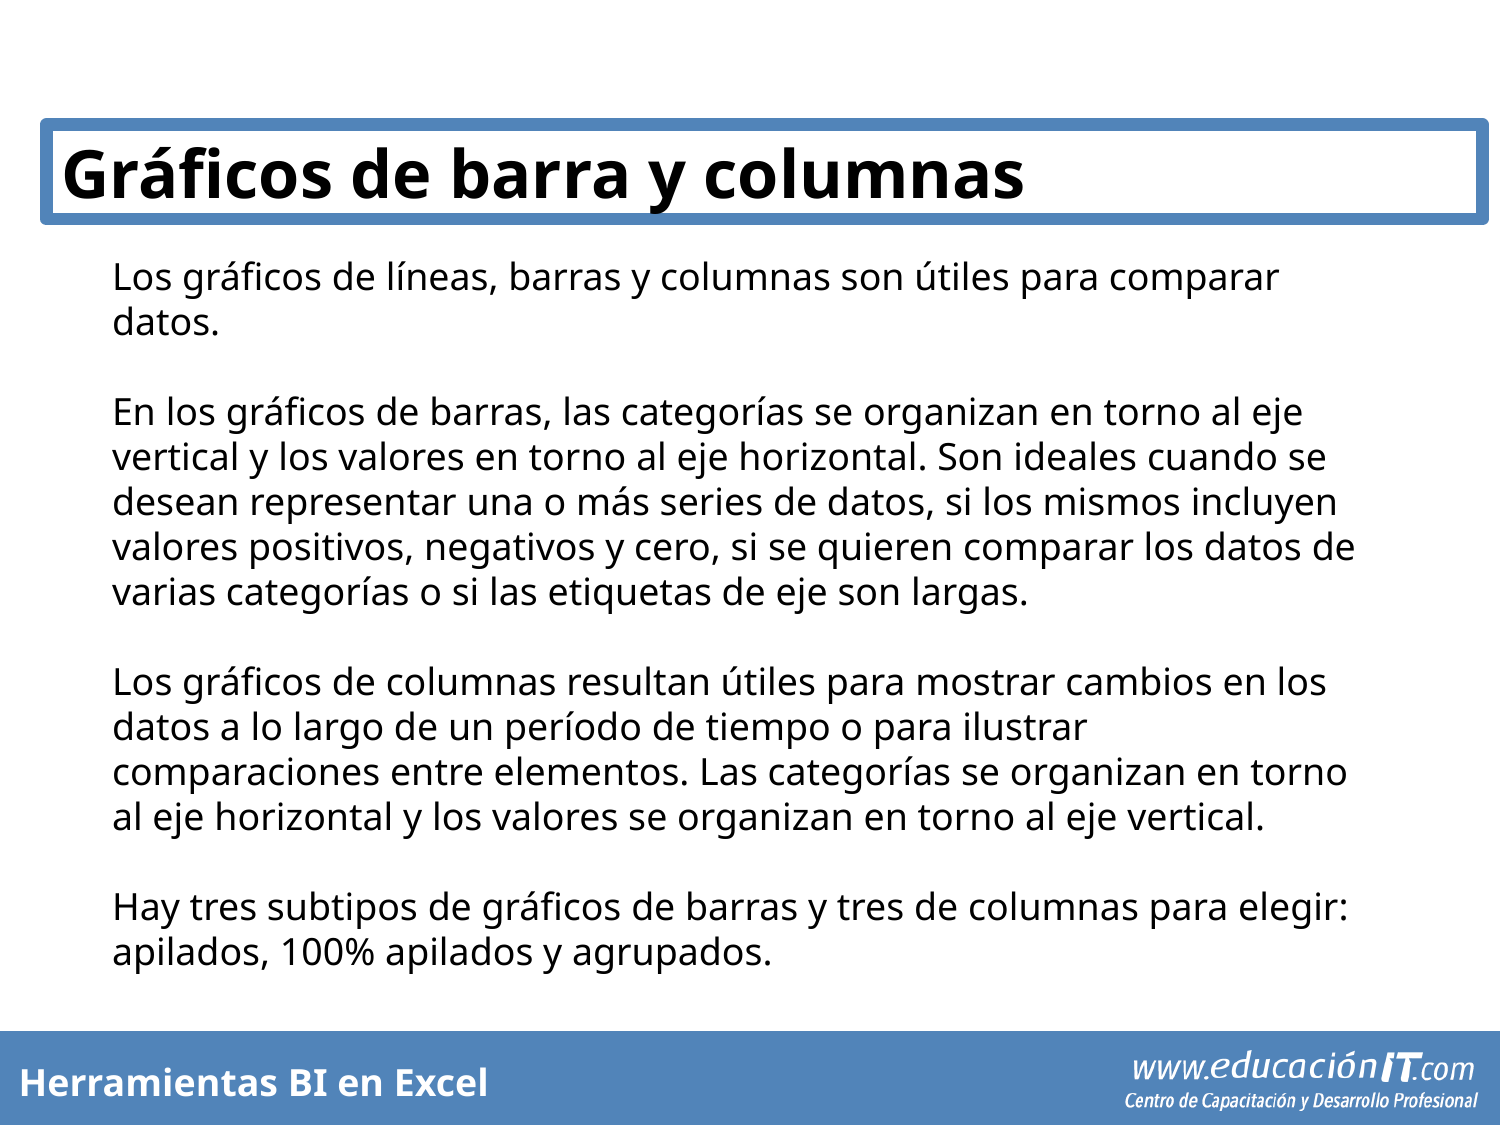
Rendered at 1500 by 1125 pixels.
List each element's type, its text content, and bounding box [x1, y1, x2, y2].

picture [1381, 1031, 1500, 1125]
picture [0, 1031, 97, 1125]
text_box Los gráficos de líneas, barras y columnas son útiles para comparar datos. En los gráficos de barras, las categorías se organizan en torno al eje vertical y los valores en torno al eje horizontal. Son ideales cuando se desean representar una o más series de datos, si los mismos incluyen valores positivos, negativos y cero, si se quieren comparar los datos de varias categorías o si las etiquetas de eje son largas. Los gráficos de columnas resultan útiles para mostrar cambios en los datos a lo largo de un período de tiempo o para ilustrar comparaciones entre elementos. Las categorías se organizan en torno al eje horizontal y los valores se organizan en torno al eje vertical. Hay tres subtipos de gráficos de barras y tres de columnas para elegir: apilados, 100% apilados y agrupados. [97, 245, 1381, 1125]
text_box Gráficos de barra y columnas [46, 124, 1483, 220]
